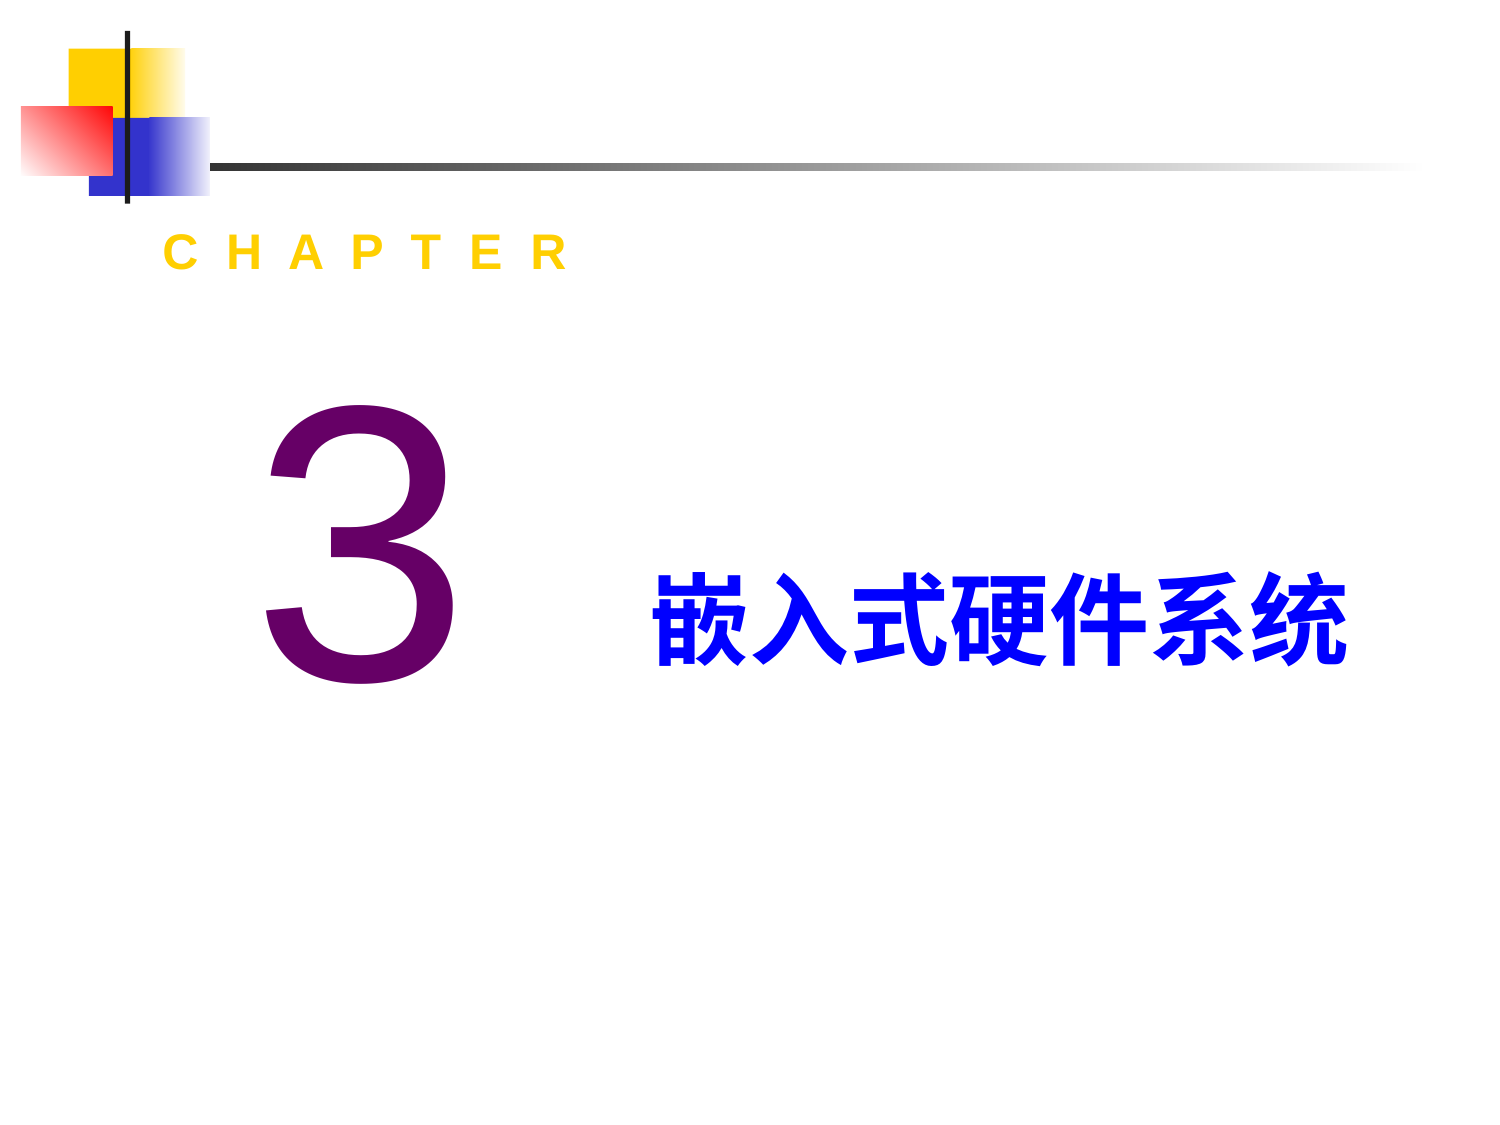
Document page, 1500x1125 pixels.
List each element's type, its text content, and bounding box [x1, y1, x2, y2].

text_box C H A P T E R [147, 212, 597, 287]
text_box 嵌入式硬件系统 [625, 549, 1374, 685]
text_box 3 [237, 287, 486, 767]
